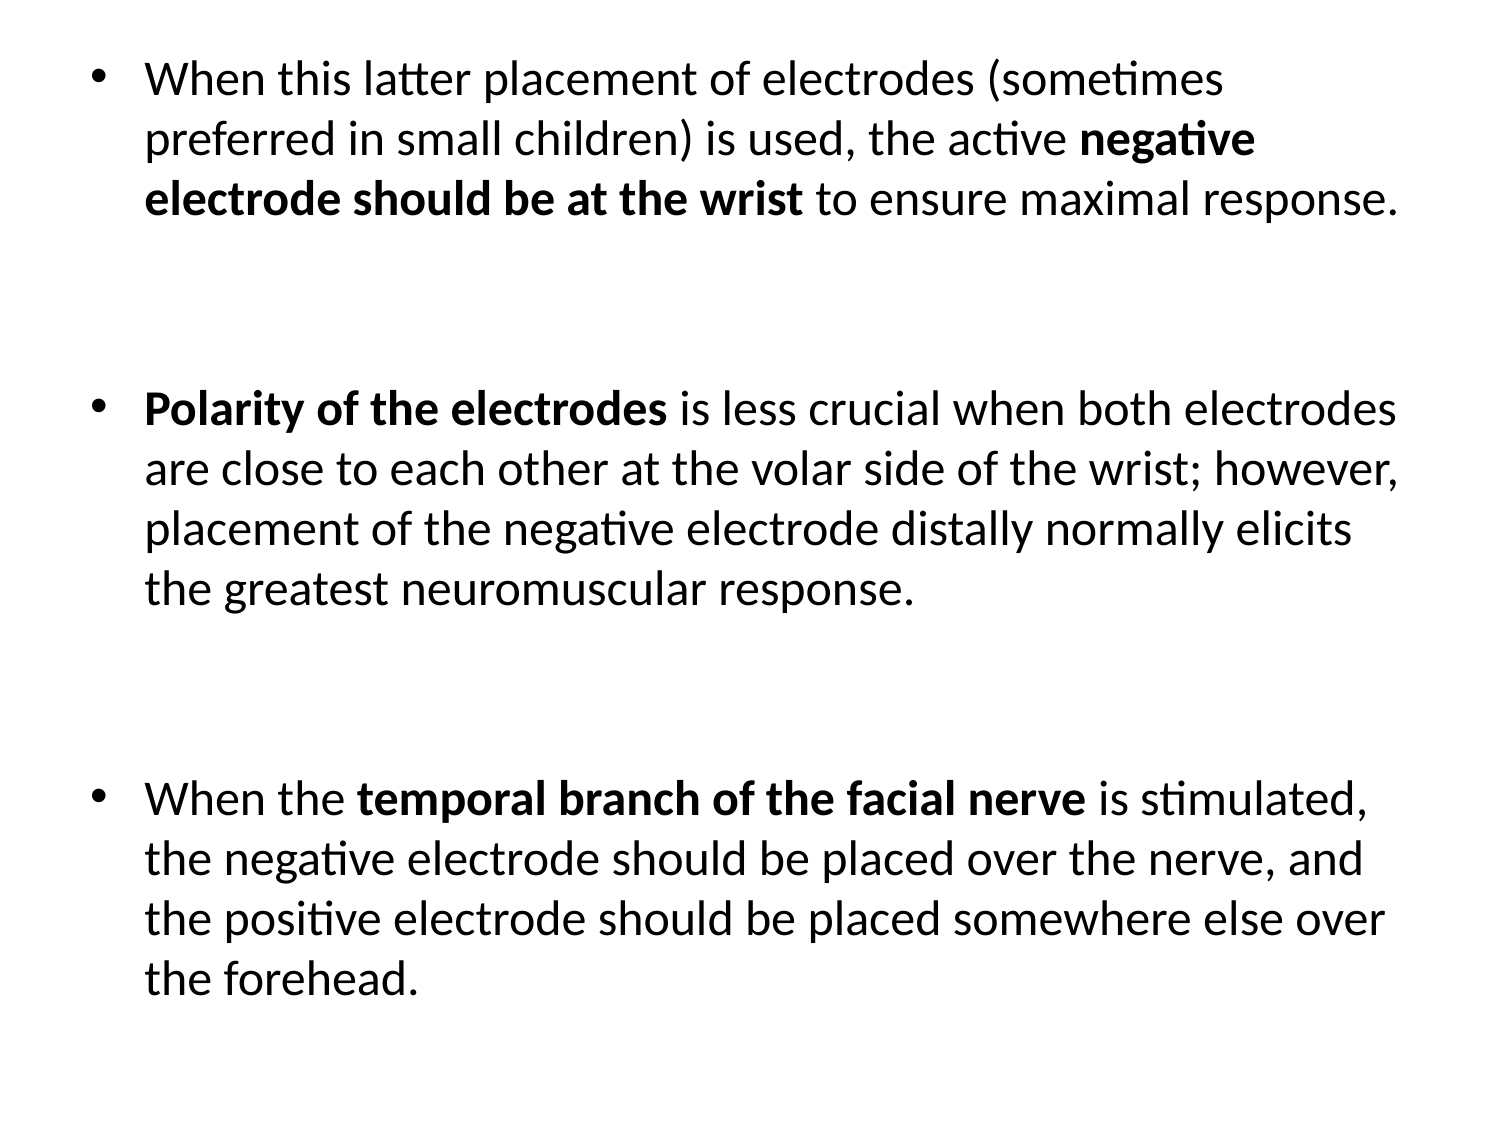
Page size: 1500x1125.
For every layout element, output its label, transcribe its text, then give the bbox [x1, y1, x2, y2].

list When this latter placement of electrodes (sometimes preferred in small children) is used, the active negative electrode should be at the wrist to ensure maximal response. Polarity of the electrodes is less crucial when both electrodes are close to each other at the volar side of the wrist; however, placement of the negative electrode distally normally elicits the greatest neuromuscular response. When the temporal branch of the facial nerve is stimulated, the negative electrode should be placed over the nerve, and the positive electrode should be placed somewhere else over the forehead. [75, 37, 1425, 1050]
